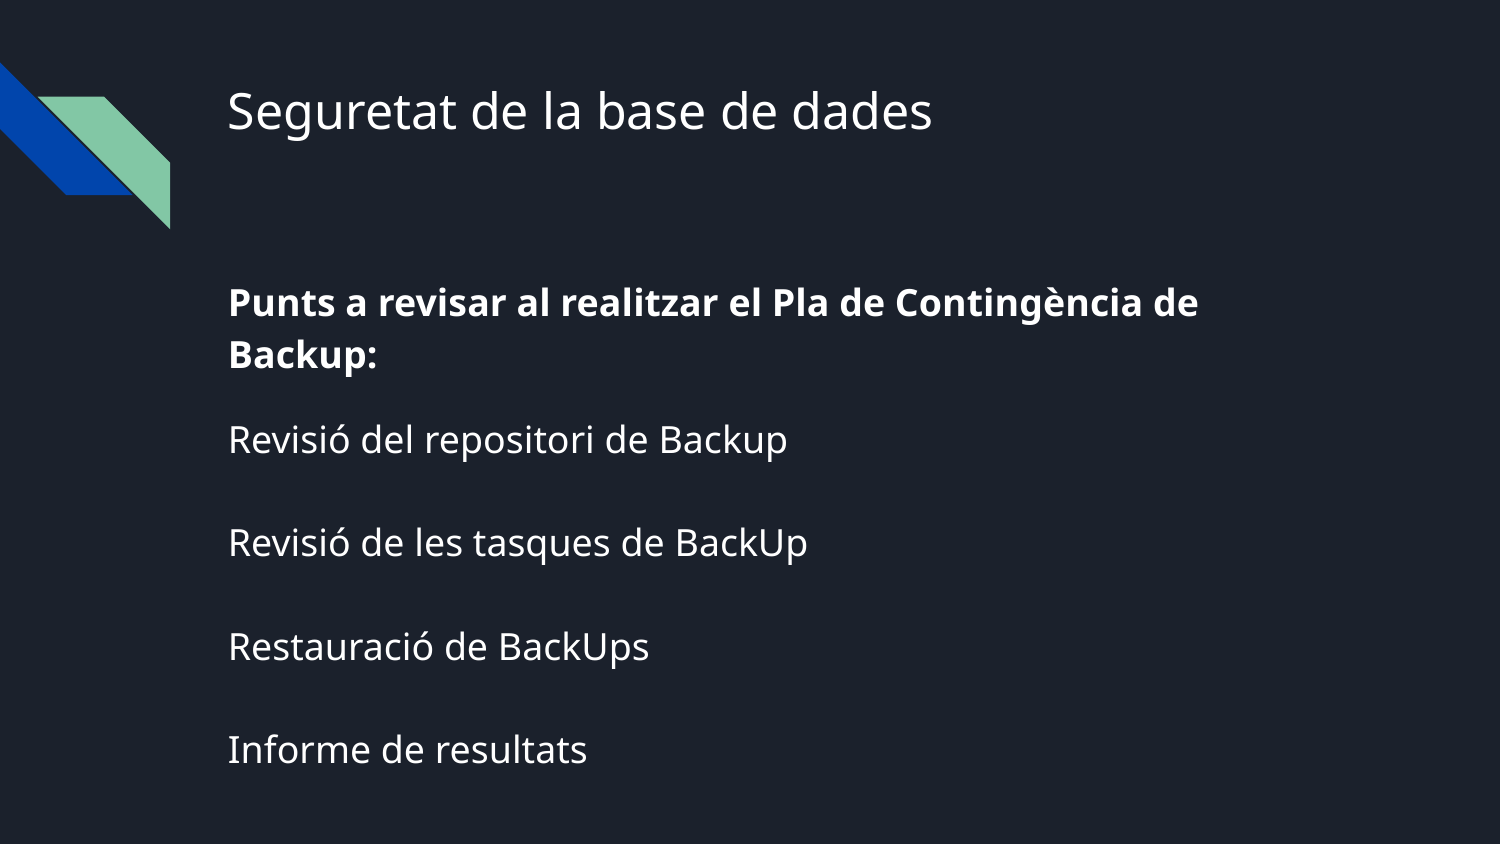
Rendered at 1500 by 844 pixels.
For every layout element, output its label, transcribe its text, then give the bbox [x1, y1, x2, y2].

title Seguretat de la base de dades [212, 64, 1368, 215]
list Punts a revisar al realitzar el Pla de Contingència de Backup: Revisió del repositori de Backup Revisió de les tasques de BackUp Restauració de BackUps Informe de resultats [212, 257, 1368, 735]
